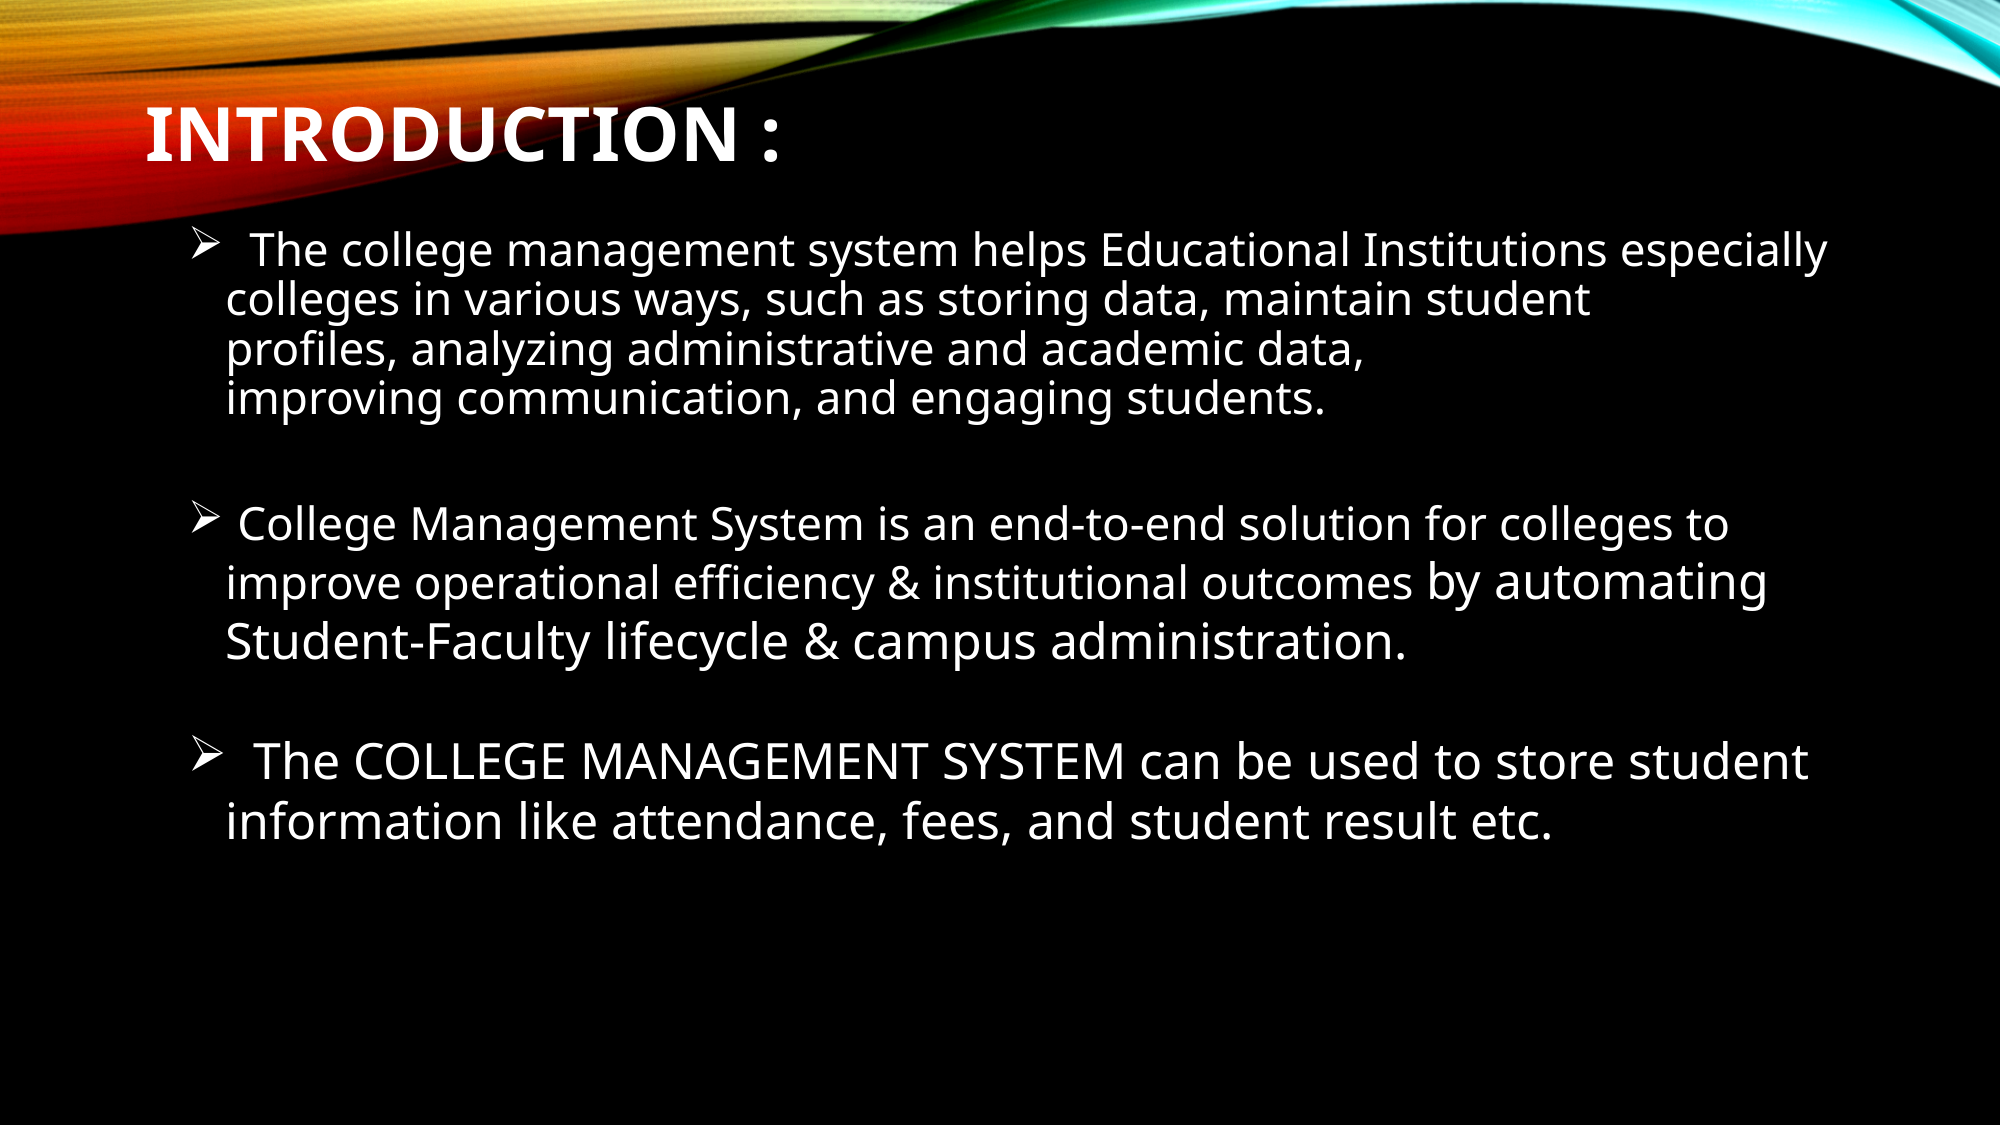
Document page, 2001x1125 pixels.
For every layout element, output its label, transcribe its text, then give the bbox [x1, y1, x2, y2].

picture [0, 0, 2000, 237]
list The college management system helps Educational Institutions especially colleges in various ways, such as storing data, maintain student profiles, analyzing administrative and academic data, improving communication, and engaging students. College Management System is an end-to-end solution for colleges to improve operational efficiency & institutional outcomes by automating Student-Faculty lifecycle & campus administration. The COLLEGE MANAGEMENT SYSTEM can be used to store student information like attendance, fees, and student result etc. [172, 219, 1927, 1061]
title Introduction : [91, 17, 1754, 257]
